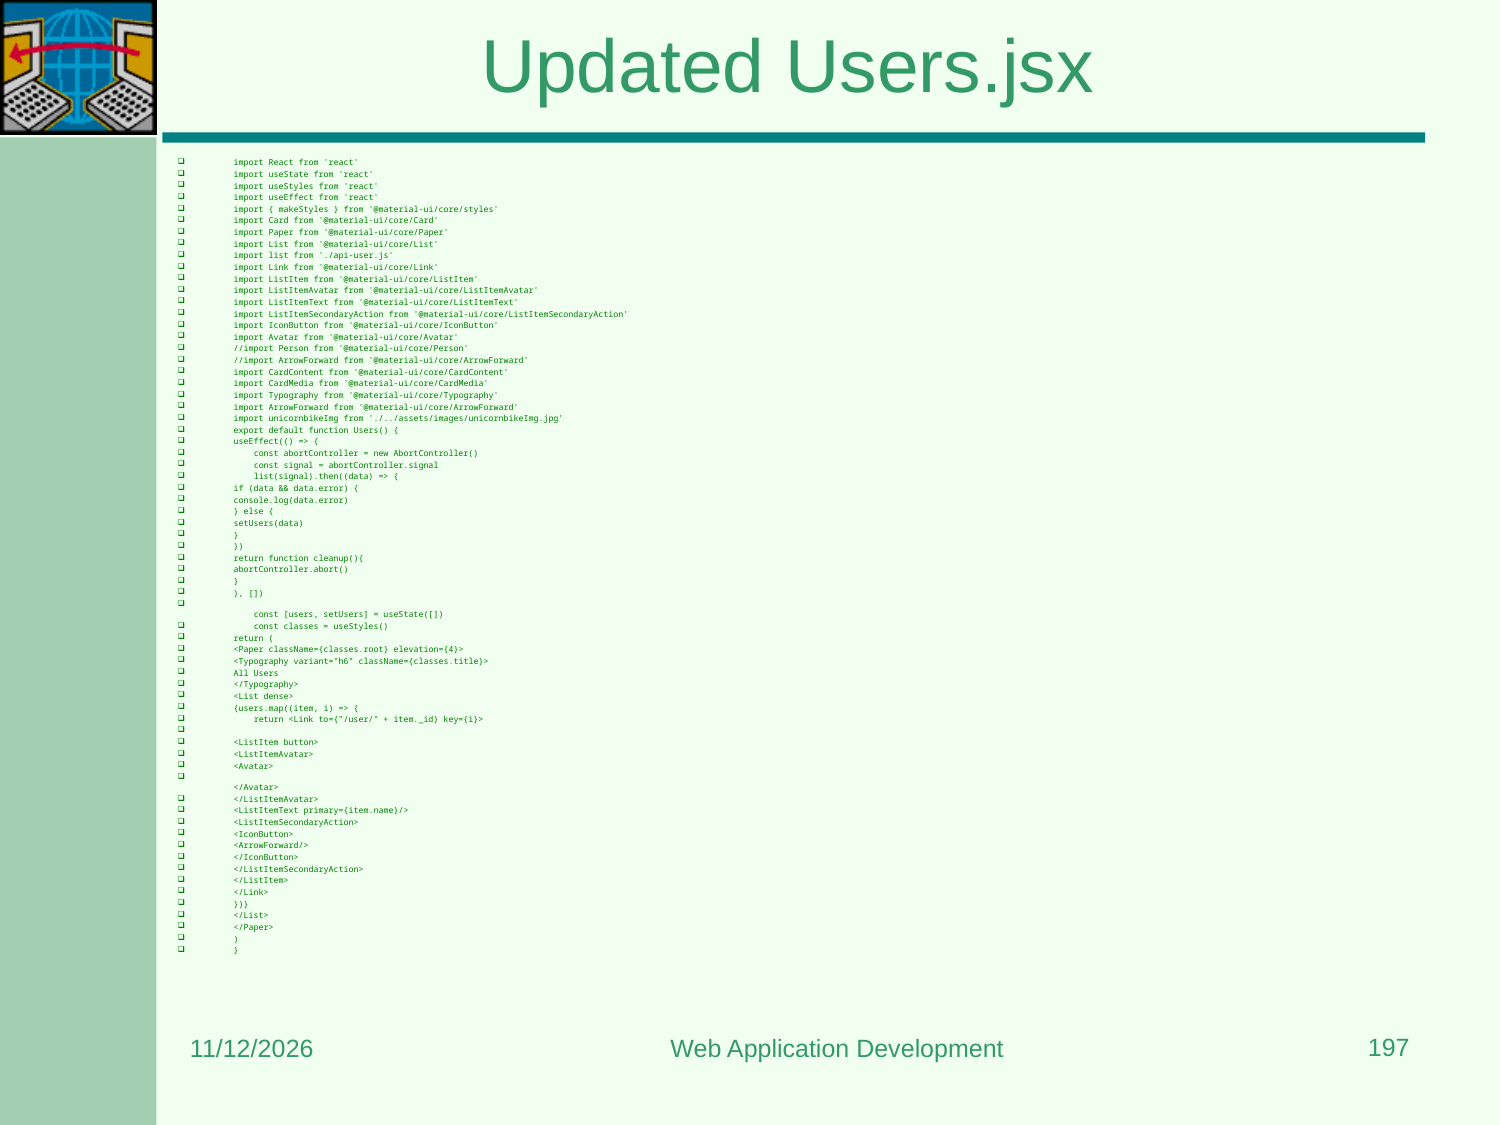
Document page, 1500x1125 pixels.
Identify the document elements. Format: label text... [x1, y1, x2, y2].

footer Web Application Development [462, 1024, 1213, 1104]
list import React from 'react' import useState from 'react' import useStyles from 'react' import useEffect from 'react' import { makeStyles } from '@material-ui/core/styles' import Card from '@material-ui/core/Card' import Paper from '@material-ui/core/Paper' import List from '@material-ui/core/List' import list from './api-user.js' import Link from '@material-ui/core/Link' import ListItem from '@material-ui/core/ListItem' import ListItemAvatar from '@material-ui/core/ListItemAvatar' import ListItemText from '@material-ui/core/ListItemText' import ListItemSecondaryAction from '@material-ui/core/ListItemSecondaryAction' import IconButton from '@material-ui/core/IconButton' import Avatar from '@material-ui/core/Avatar' //import Person from '@material-ui/core/Person' //import ArrowForward from '@material-ui/core/ArrowForward' import CardContent from '@material-ui/core/CardContent' import CardMedia from '@material-ui/core/CardMedia' import Typography from '@material-ui/core/Typography' import ArrowForward from '@material-ui/core/ArrowForward' import unicornbikeImg from './../assets/images/unicornbikeImg.jpg' export default function Users() { useEffect(() => { const abortController = new AbortController() const signal = abortController.signal list(signal).then((data) => { if (data && data.error) { console.log(data.error) } else { setUsers(data) } }) return function cleanup(){ abortController.abort() } }, []) const [users, setUsers] = useState([]) const classes = useStyles() return ( <Paper className={classes.root} elevation={4}> <Typography variant="h6" className={classes.title}> All Users </Typography> <List dense> {users.map((item, i) => { return <Link to={"/user/" + item._id} key={i}> <ListItem button> <ListItemAvatar> <Avatar> </Avatar> </ListItemAvatar> <ListItemText primary={item.name}/> <ListItemSecondaryAction> <IconButton> <ArrowForward/> </IconButton> </ListItemSecondaryAction> </ListItem> </Link> })} </List> </Paper> ) } [162, 149, 1488, 1013]
slide_number 197 [1237, 1024, 1426, 1103]
title Updated Users.jsx [150, 0, 1425, 125]
picture [0, 0, 157, 135]
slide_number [174, 1024, 438, 1104]
